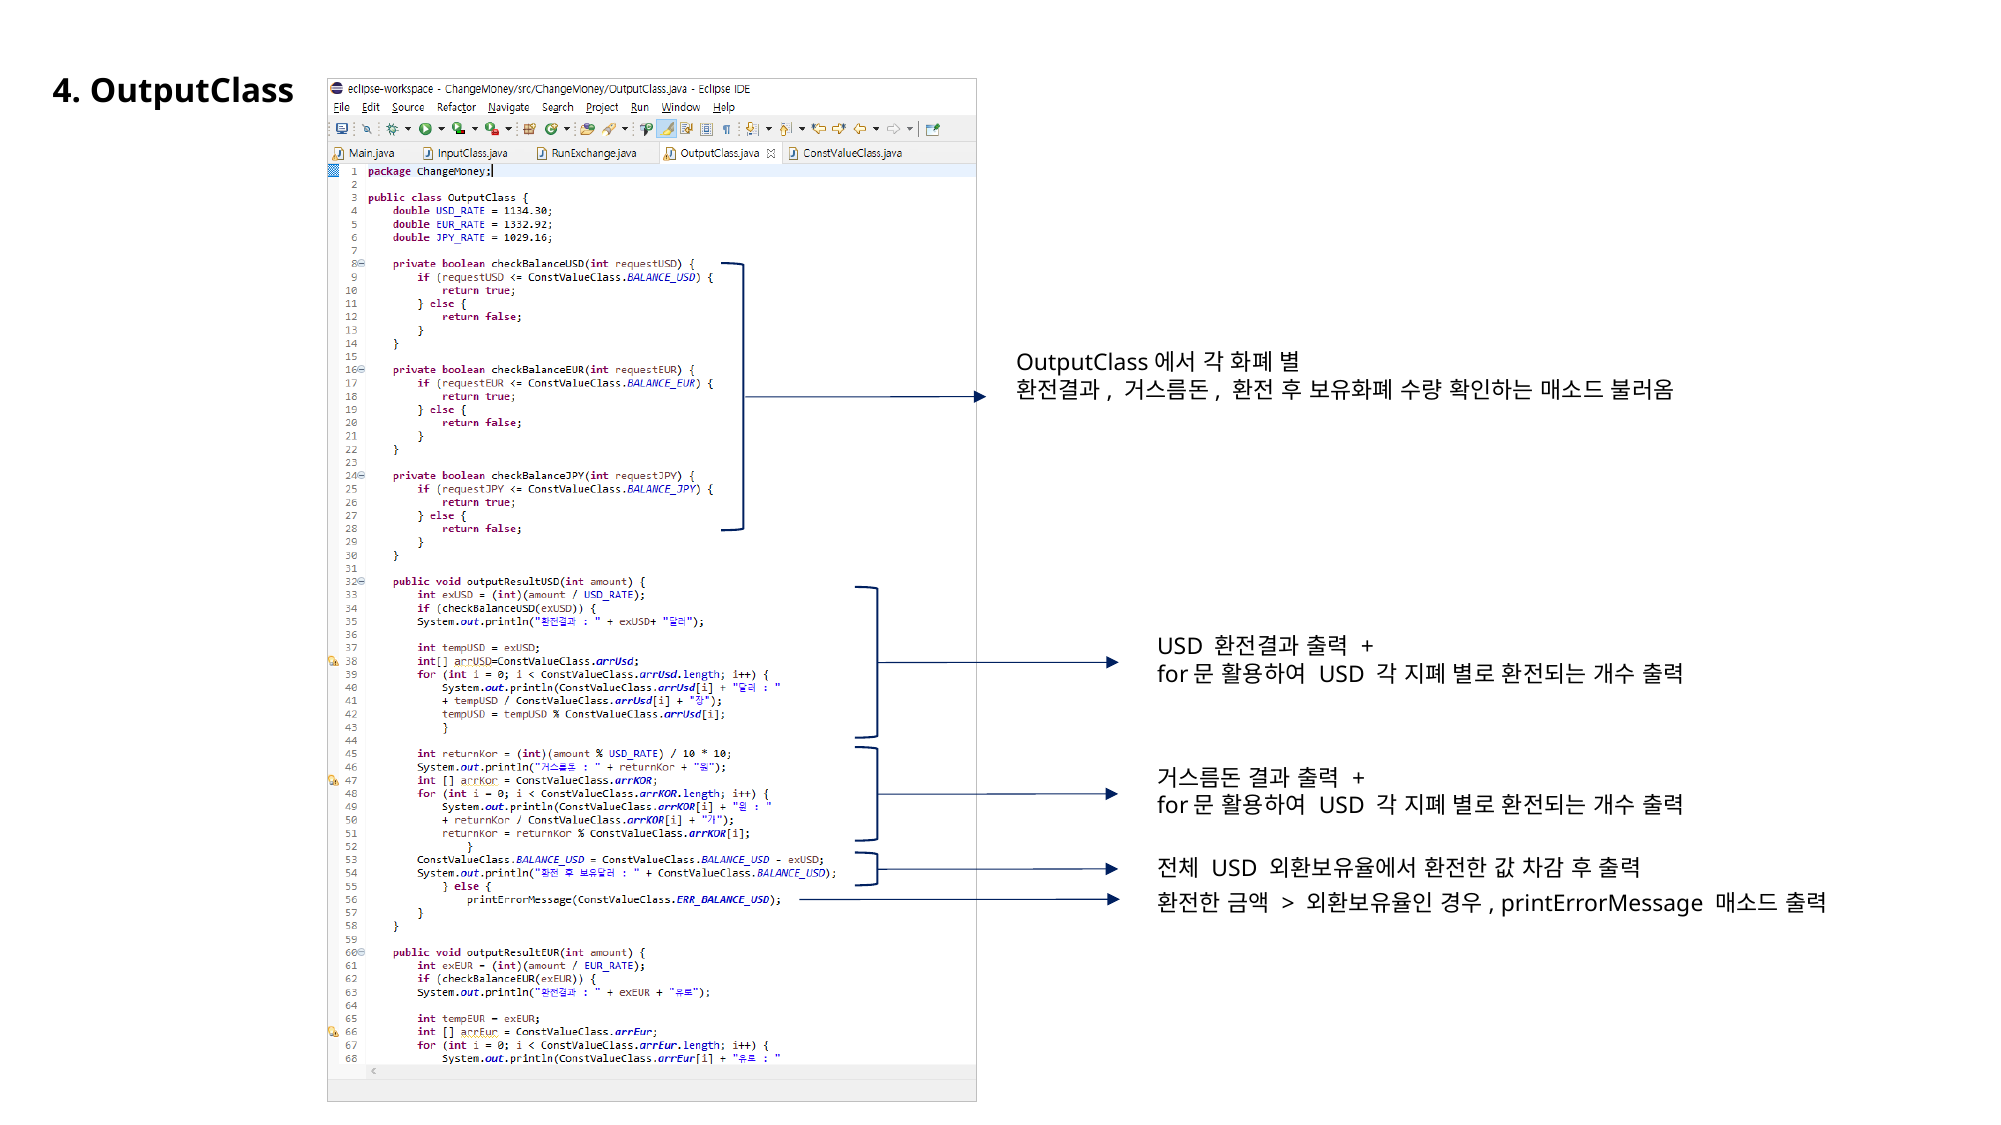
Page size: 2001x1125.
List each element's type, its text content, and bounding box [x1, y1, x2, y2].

text_box 4. OutputClass [37, 61, 589, 117]
picture [327, 78, 977, 1102]
text_box USD 환전결과 출력 + for문 활용하여 USD 각 지폐 별로 환전되는 개수 출력 [1142, 624, 1973, 695]
text_box 거스름돈 결과 출력 + for문 활용하여 USD 각 지폐 별로 환전되는 개수 출력 [1142, 755, 1973, 826]
text_box 환전한 금액 > 외환보유율인 경우, printErrorMessage 매소드 출력 [1142, 880, 1973, 923]
text_box 전체 USD 외환보유율에서 환전한 값 차감 후 출력 [1142, 845, 1973, 880]
text_box OutputClass에서 각 화폐 별 환전결과, 거스름돈, 환전 후 보유화폐 수량 확인하는 매소드 불러옴 [1001, 340, 1944, 411]
